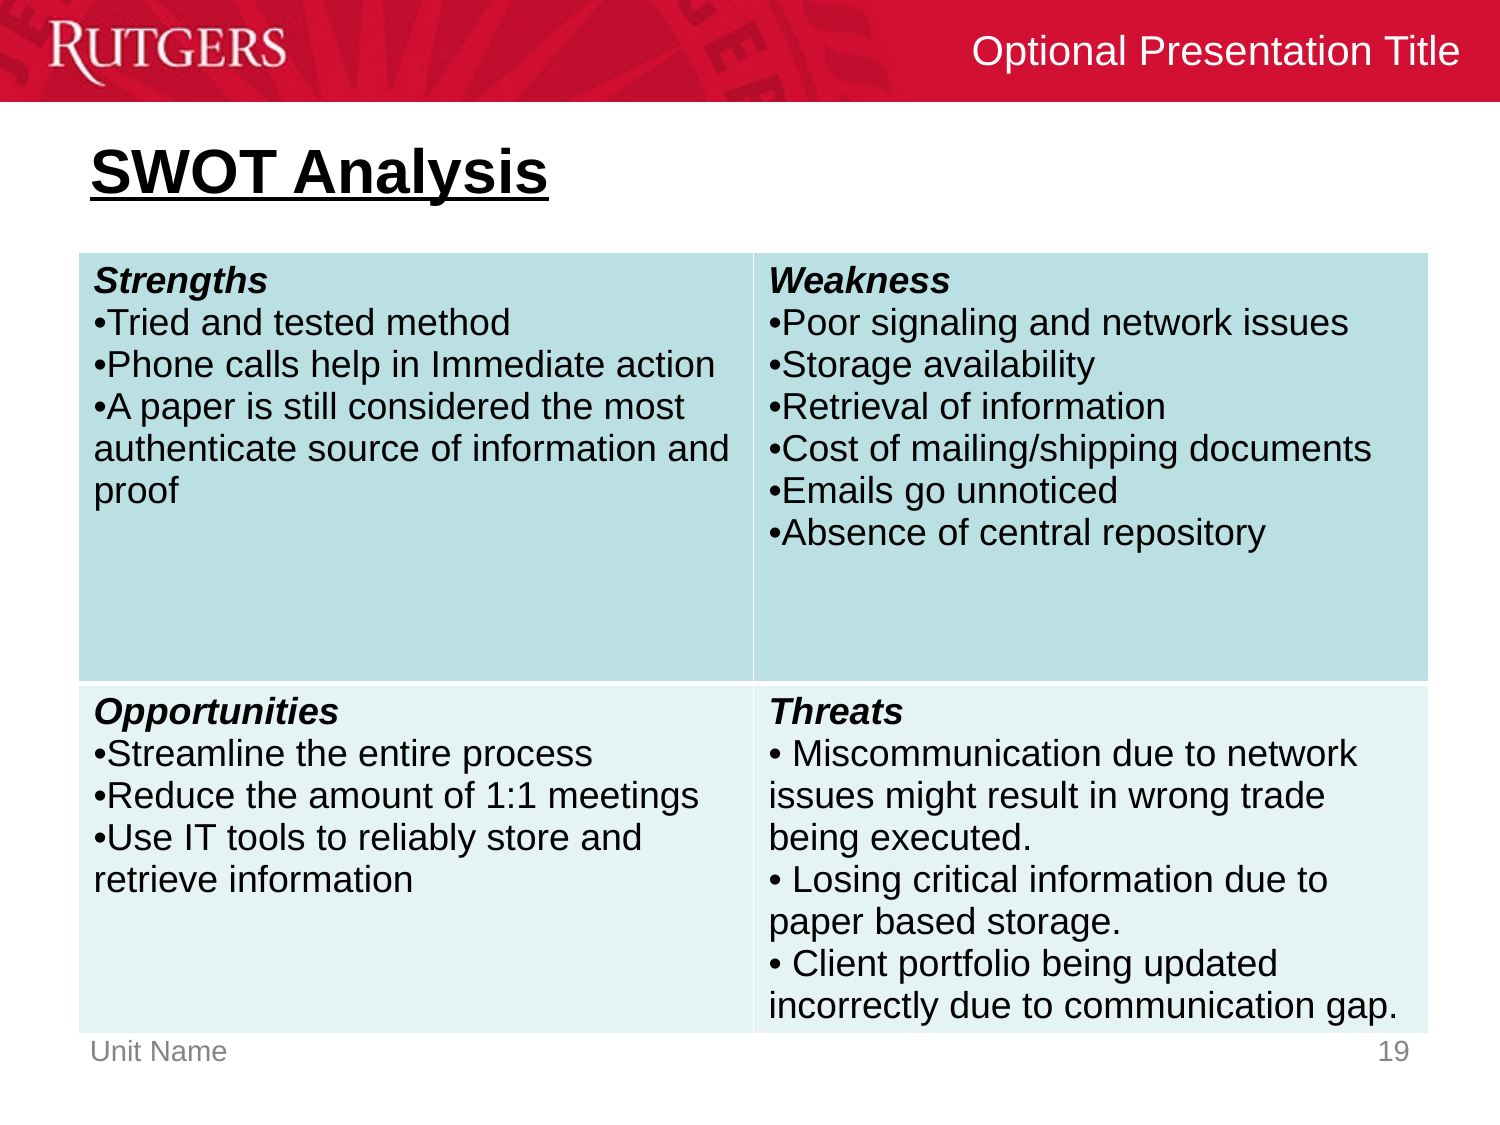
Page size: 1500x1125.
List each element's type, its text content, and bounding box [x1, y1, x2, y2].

slide_number 19 [1074, 1035, 1426, 1103]
table_cell Threats Miscommunication due to network issues might result in wrong trade being executed. Losing critical information due to paper based storage. Client portfolio being updated incorrectly due to communication gap. [754, 686, 1428, 1033]
table_header Weakness Poor signaling and network issues Storage availability Retrieval of information Cost of mailing/shipping documents Emails go unnoticed Absence of central repository [754, 253, 1428, 681]
table_header Strengths Tried and tested method Phone calls help in Immediate action A paper is still considered the most authenticate source of information and proof [79, 253, 753, 681]
table_cell Opportunities Streamline the entire process Reduce the amount of 1:1 meetings Use IT tools to reliably store and retrieve information [79, 686, 753, 1033]
title SWOT Analysis [74, 99, 1426, 238]
picture [0, 0, 1500, 102]
